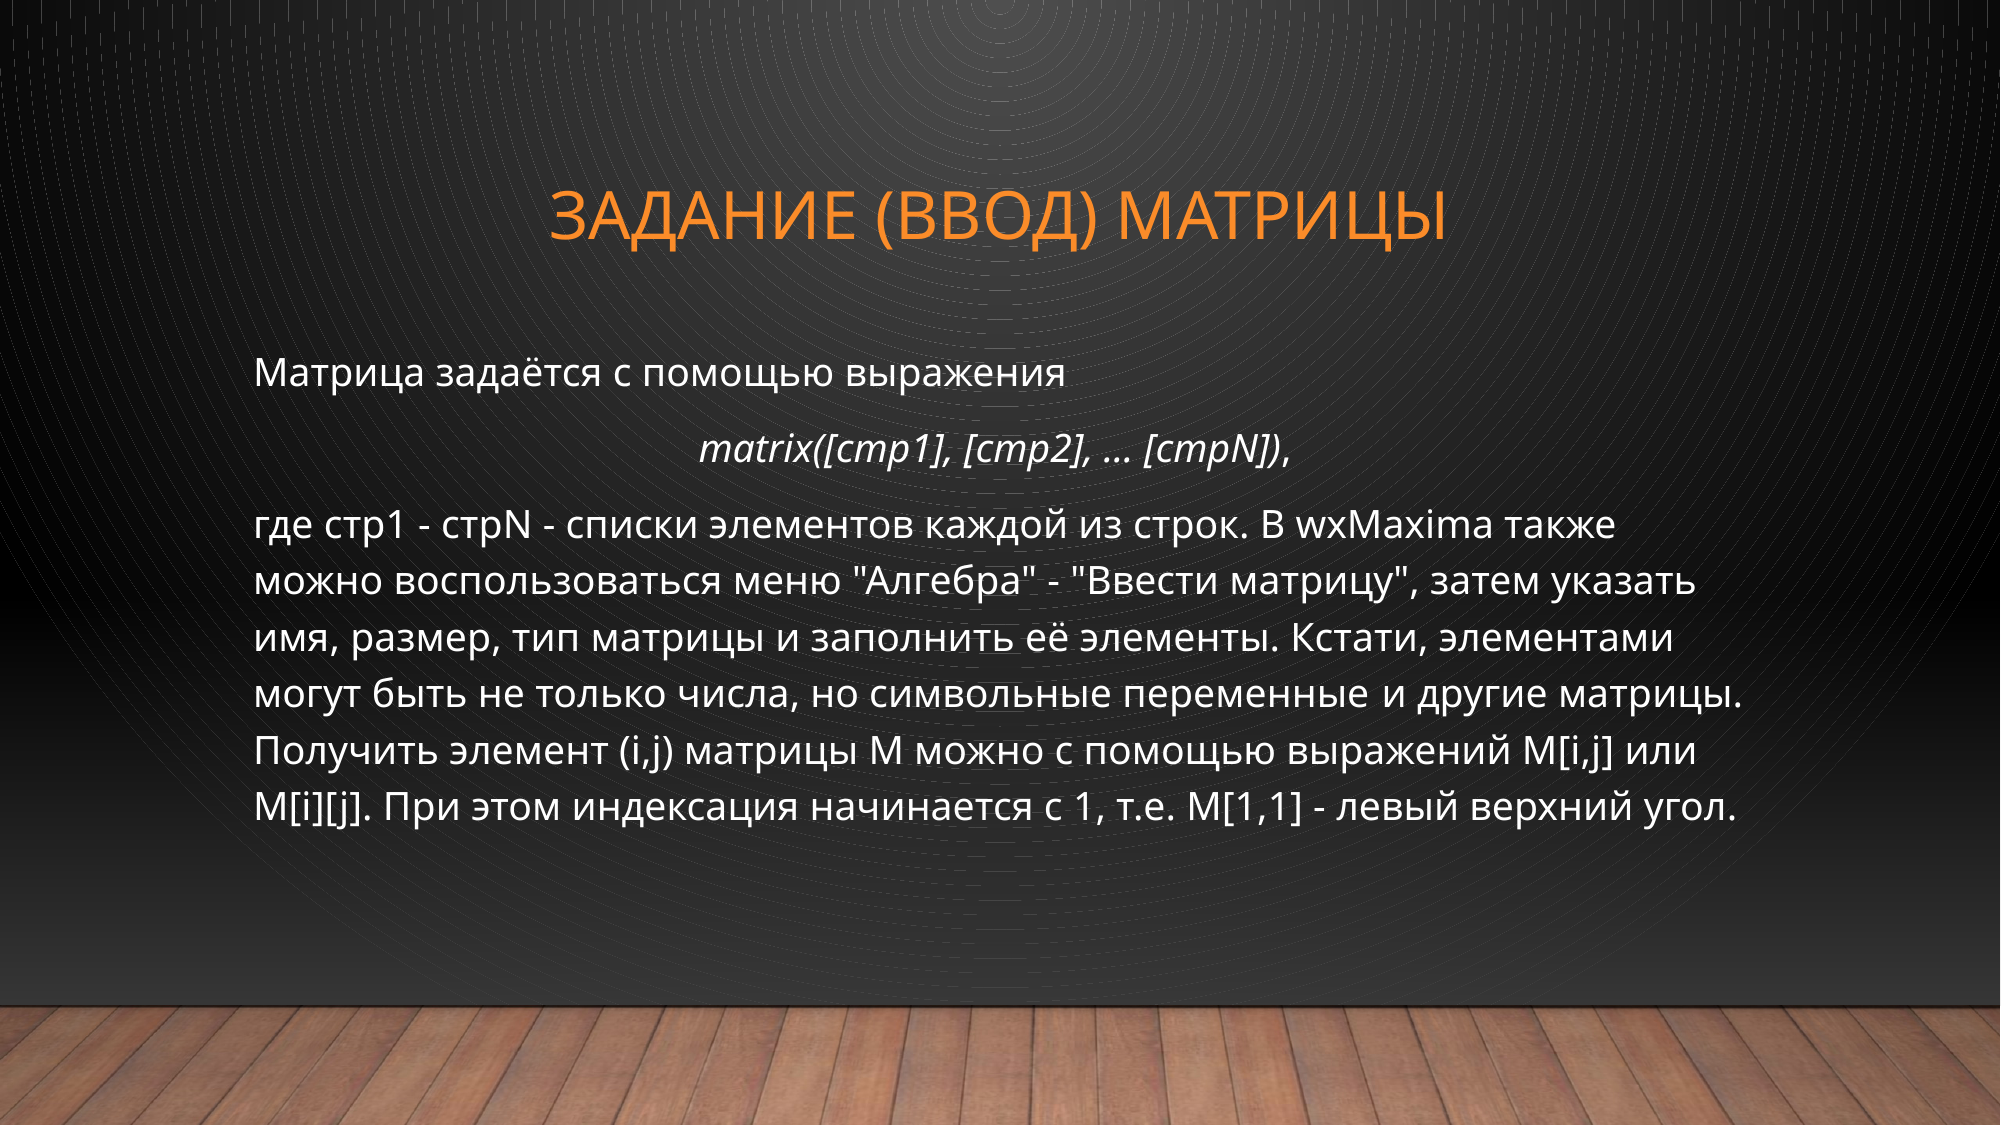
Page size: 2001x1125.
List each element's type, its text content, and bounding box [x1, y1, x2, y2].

list Матрица задаётся с помощью выражения matrix([стр1], [стр2], ... [стрN]), где стр1 - стрN - списки элементов каждой из строк. В wxMaxima также можно воспользоваться меню "Алгебра" - "Ввести матрицу", затем указать имя, размер, тип матрицы и заполнить её элементы. Кстати, элементами могут быть не только числа, но символьные переменные и другие матрицы. Получить элемент (i,j) матрицы M можно с помощью выражений M[i,j] или M[i][j]. При этом индексация начинается с 1, т.е. M[1,1] - левый верхний угол. [238, 330, 1763, 897]
picture [0, 1005, 2000, 1125]
title Задание (ввод) матрицы [238, 131, 1763, 305]
